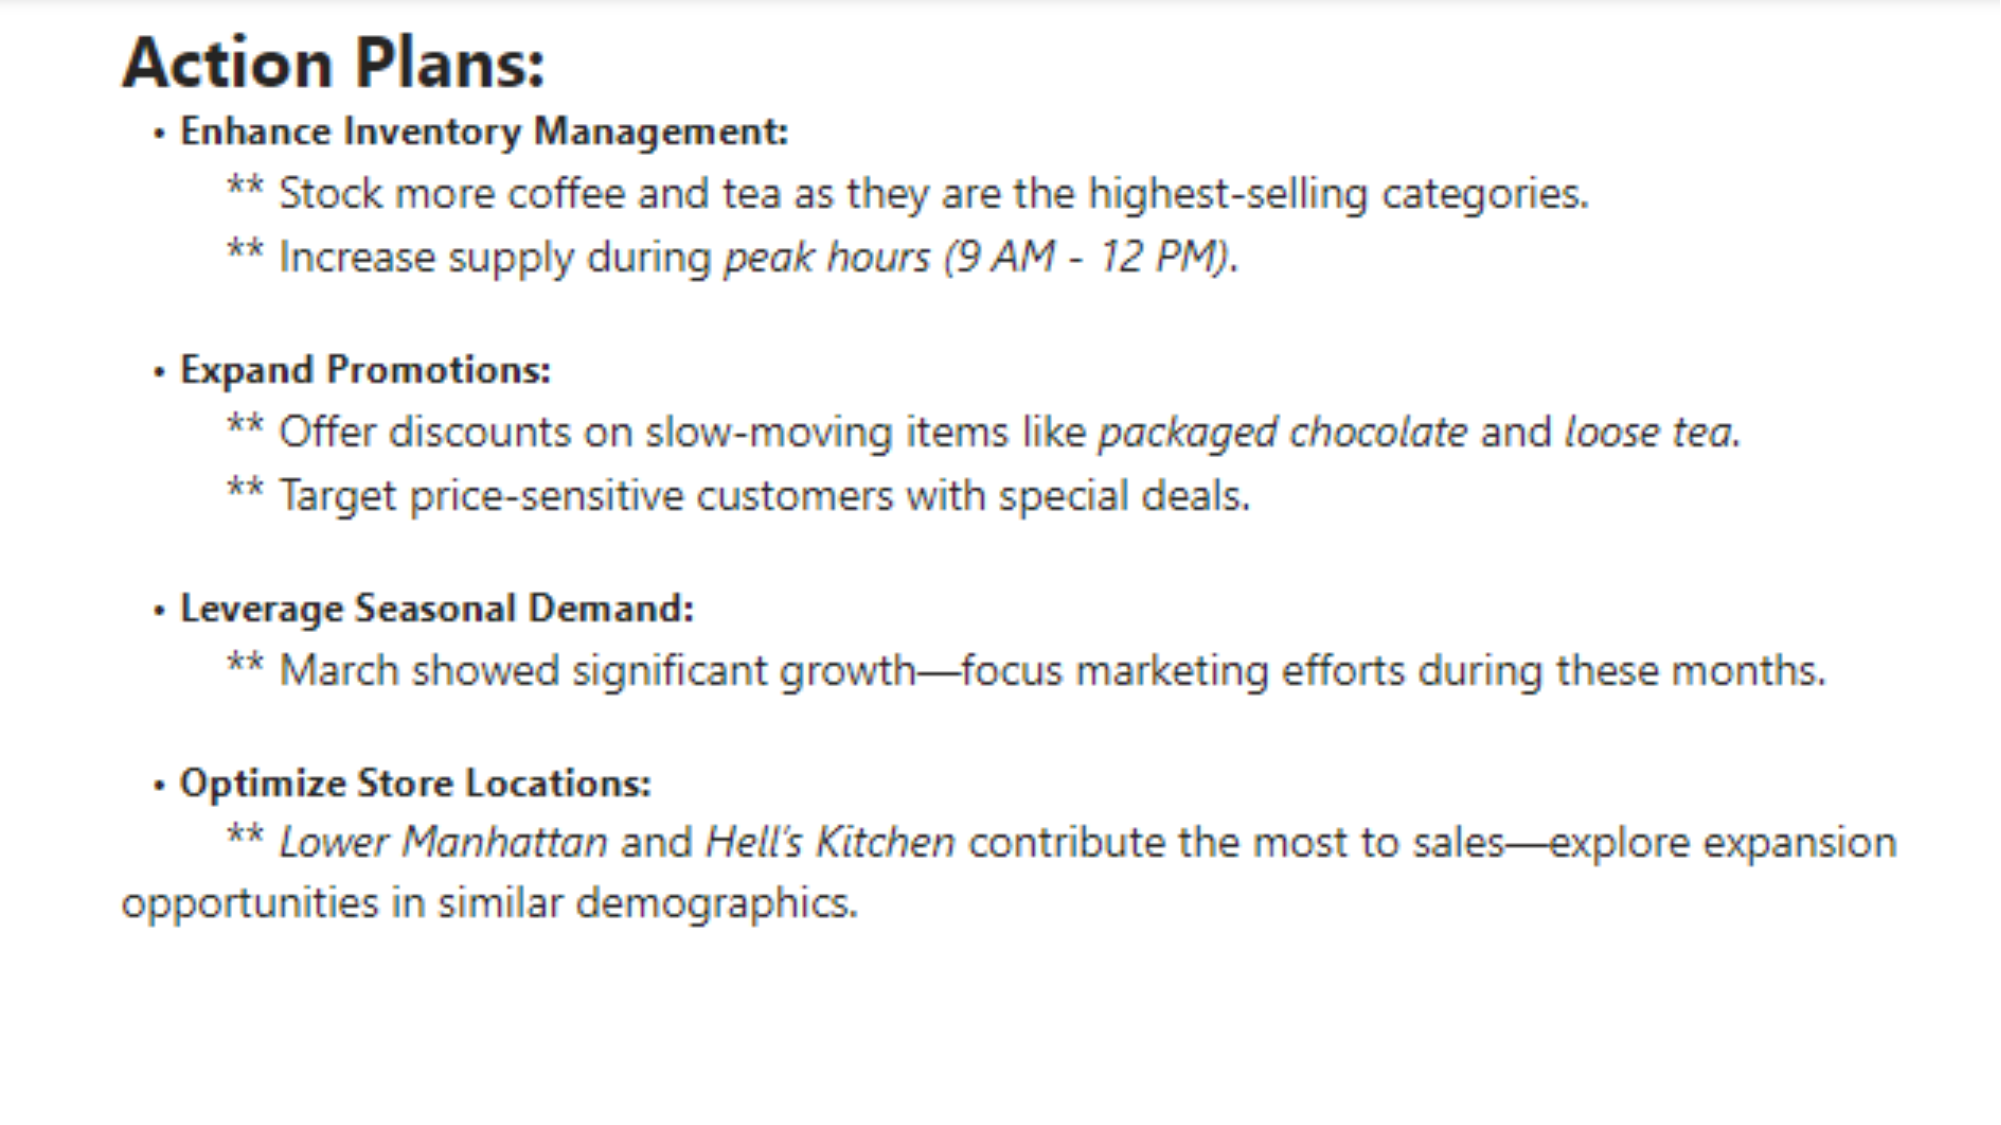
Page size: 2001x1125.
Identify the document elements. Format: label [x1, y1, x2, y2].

list [0, 0, 2000, 1125]
